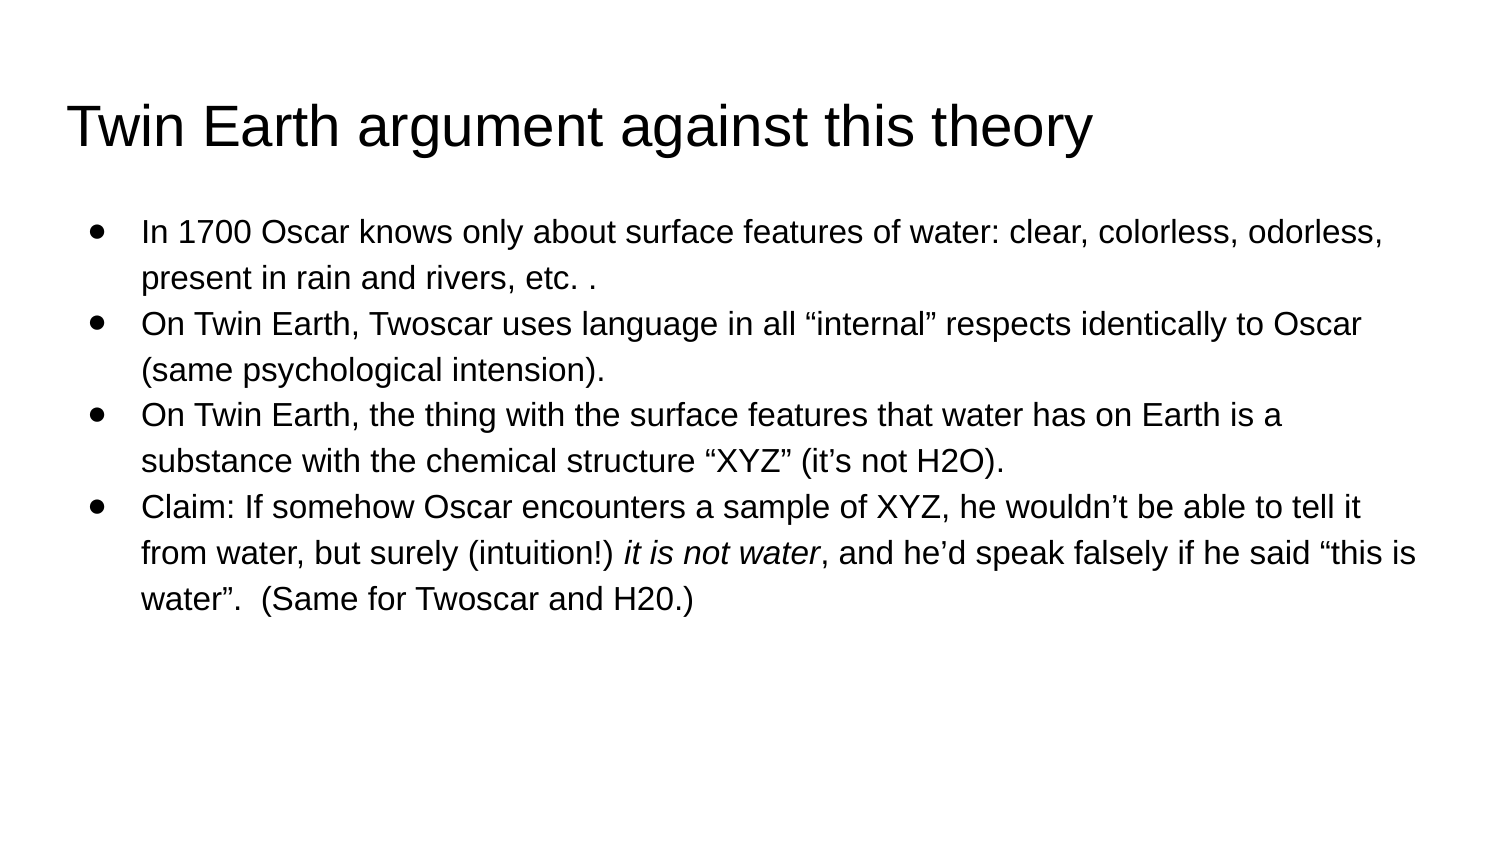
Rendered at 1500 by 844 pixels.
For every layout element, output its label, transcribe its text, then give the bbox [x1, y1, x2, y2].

list In 1700 Oscar knows only about surface features of water: clear, colorless, odorless, present in rain and rivers, etc. . On Twin Earth, Twoscar uses language in all “internal” respects identically to Oscar (same psychological intension). On Twin Earth, the thing with the surface features that water has on Earth is a substance with the chemical structure “XYZ” (it’s not H2O). Claim: If somehow Oscar encounters a sample of XYZ, he wouldn’t be able to tell it from water, but surely (intuition!) it is not water, and he’d speak falsely if he said “this is water”. (Same for Twoscar and H20.) [51, 189, 1449, 750]
title Twin Earth argument against this theory [51, 72, 1449, 167]
